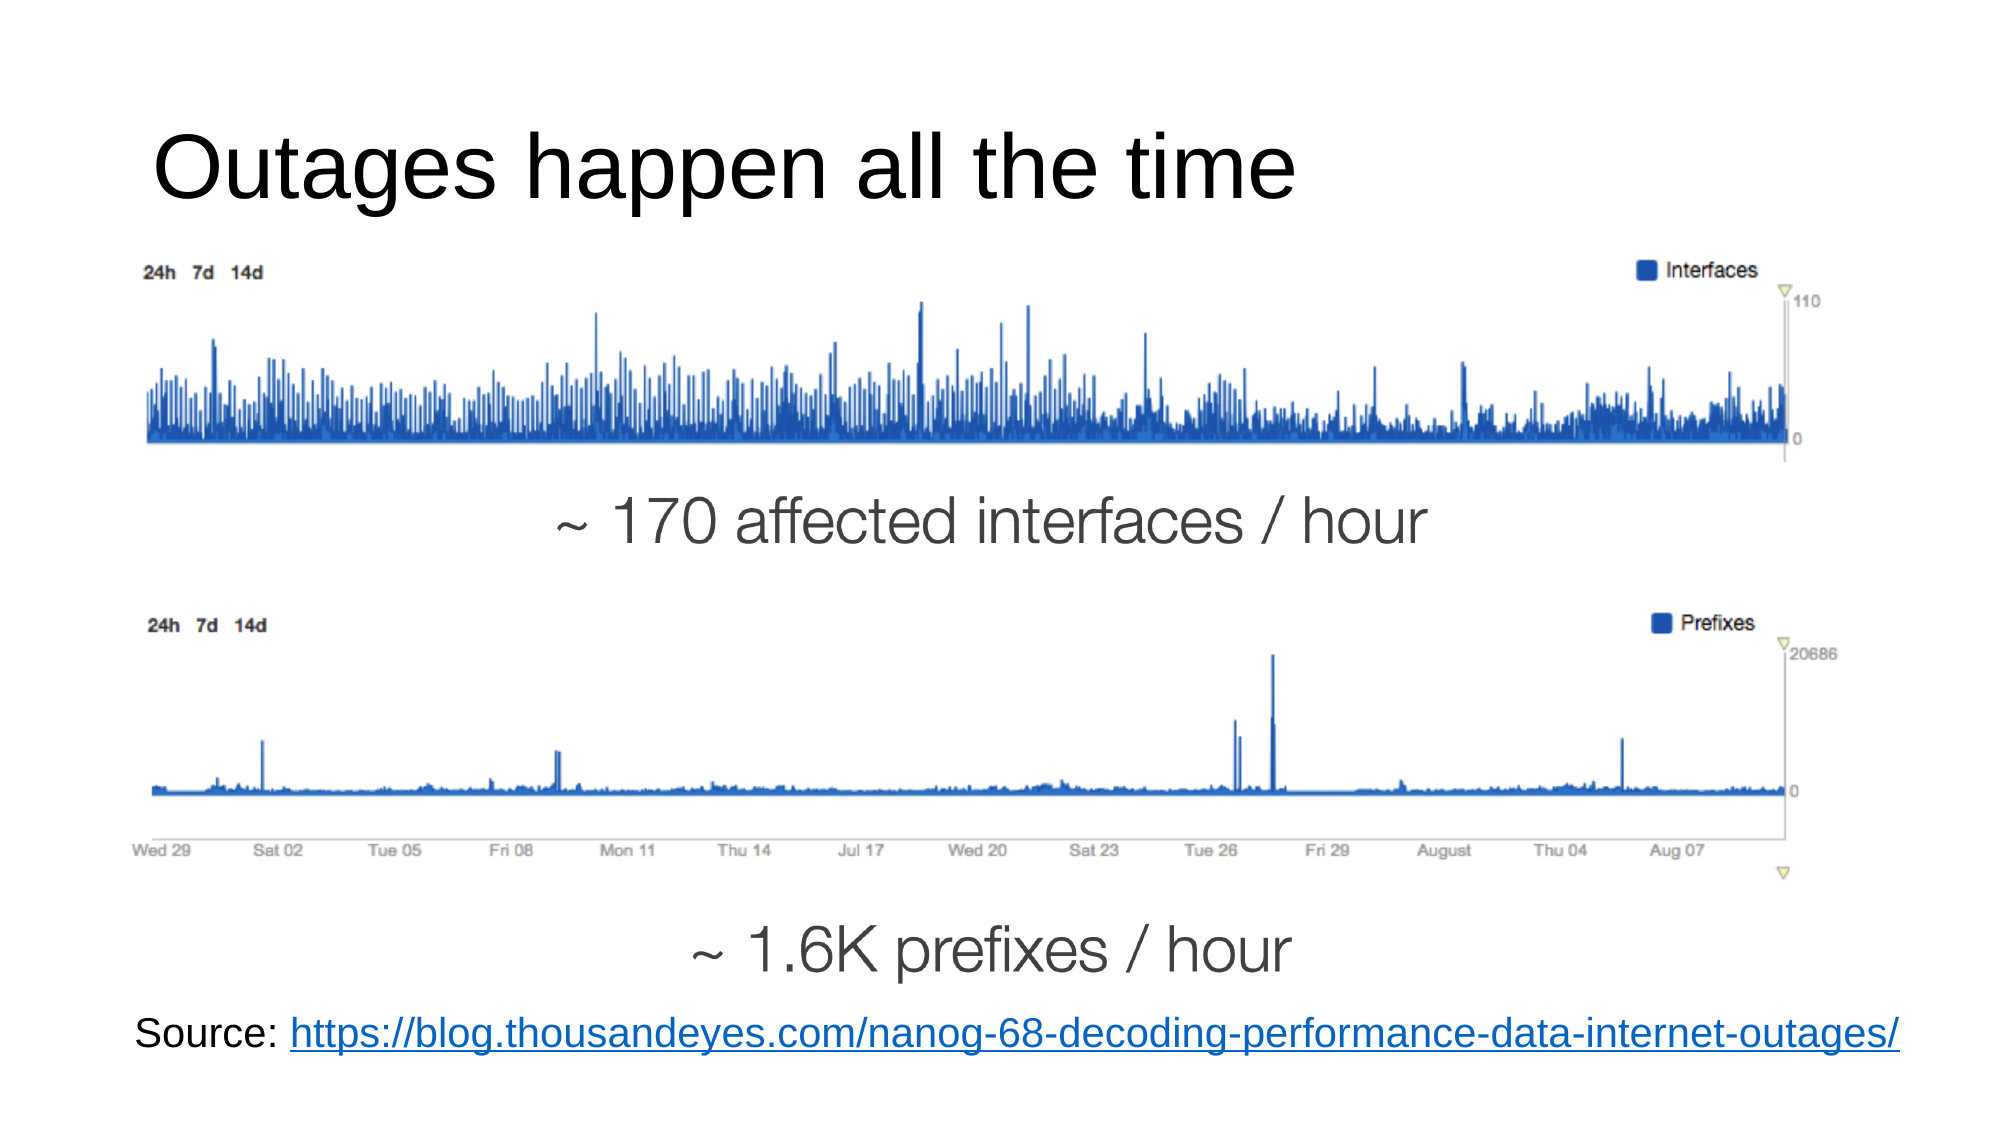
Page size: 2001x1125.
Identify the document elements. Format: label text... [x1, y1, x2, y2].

title Outages happen all the time [137, 59, 1863, 233]
text_box Source: https://blog.thousandeyes.com/nanog-68-decoding-performance-data-internet-outages/ [80, 998, 1955, 1114]
picture [98, 233, 1863, 999]
